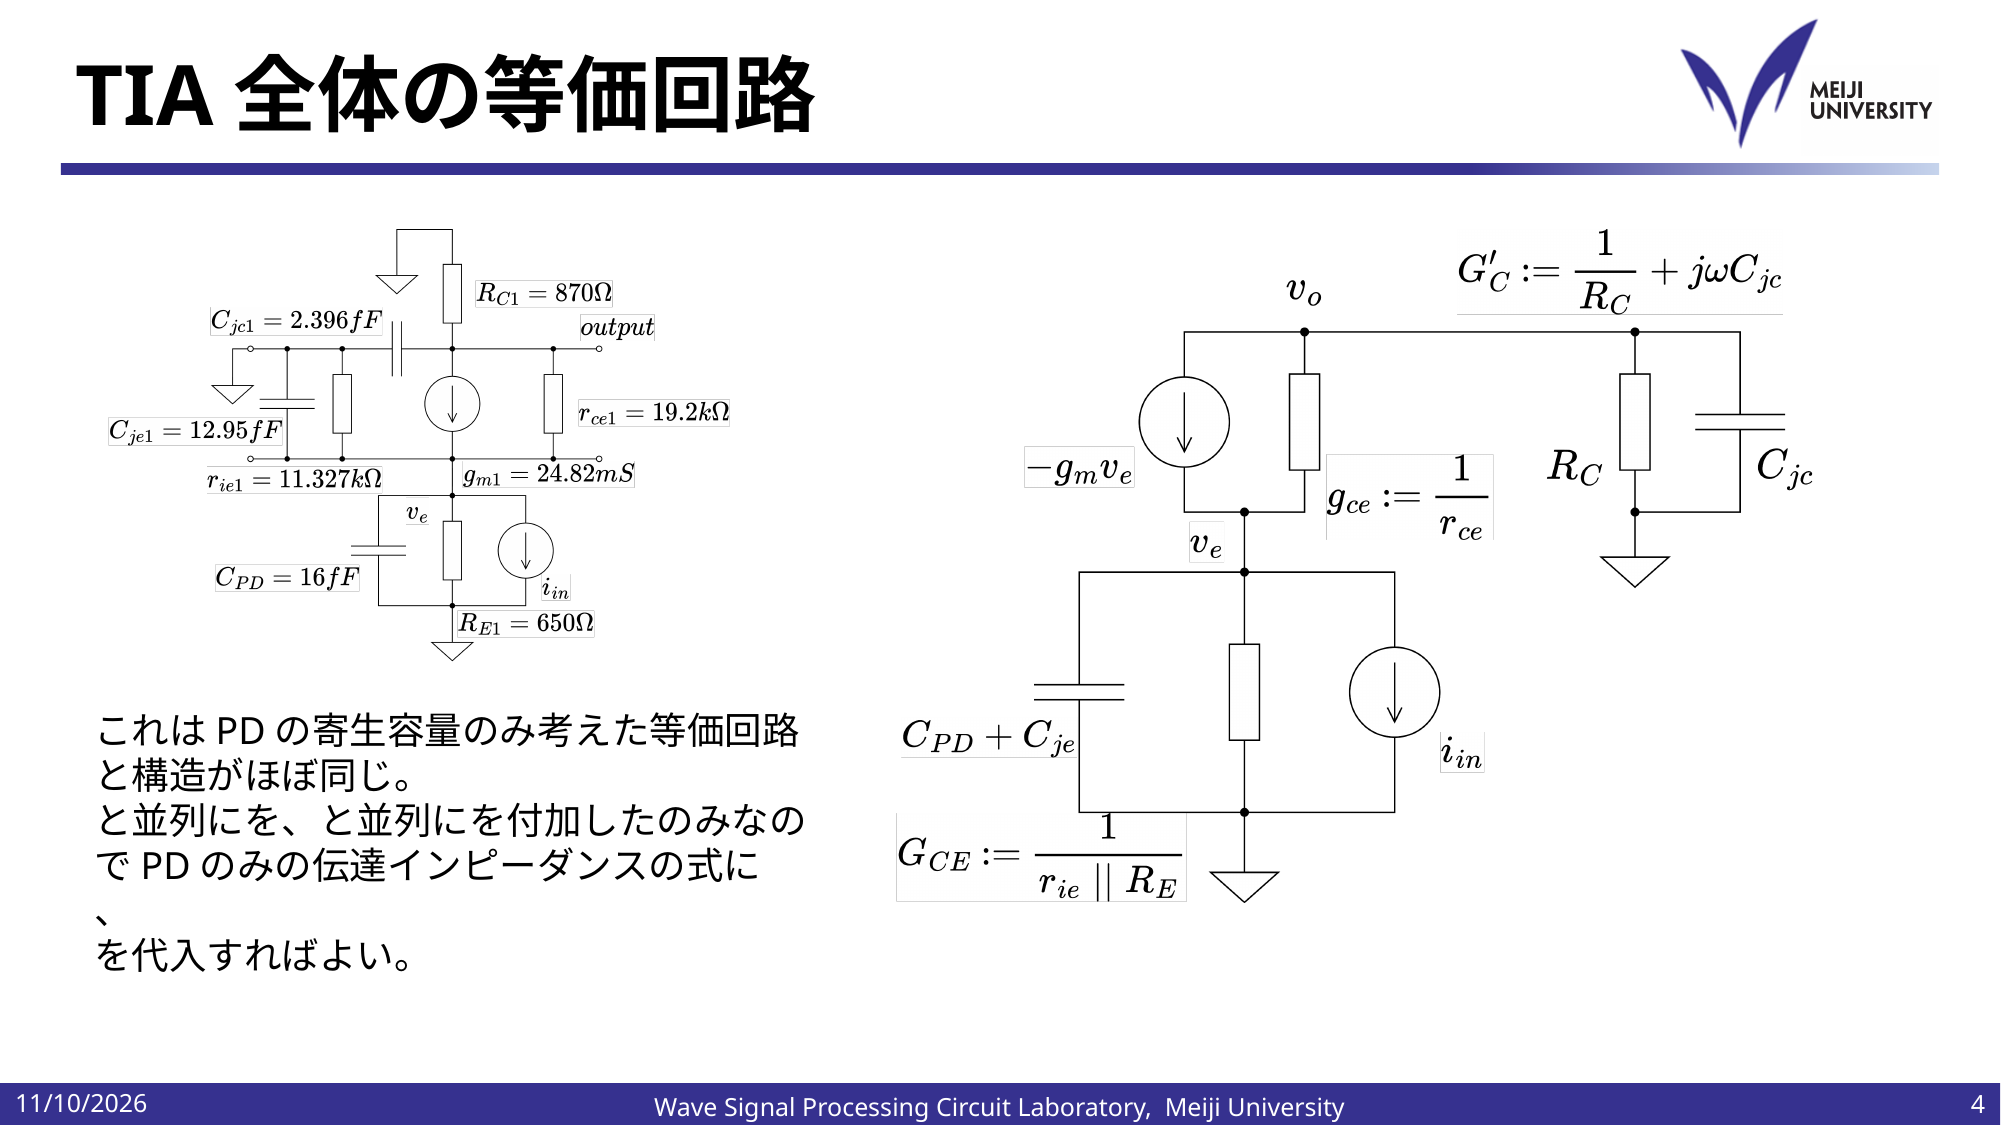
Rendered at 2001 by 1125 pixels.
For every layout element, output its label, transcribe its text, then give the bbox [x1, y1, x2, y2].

footer Wave Signal Processing Circuit Laboratory, Meiji University [588, 1078, 1412, 1125]
title TIA全体の等価回路 [60, 34, 1786, 164]
picture [94, 229, 783, 662]
slide_number 4 [1550, 1075, 2000, 1125]
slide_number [0, 1074, 450, 1125]
picture [1675, 16, 1939, 156]
picture [823, 229, 1906, 904]
